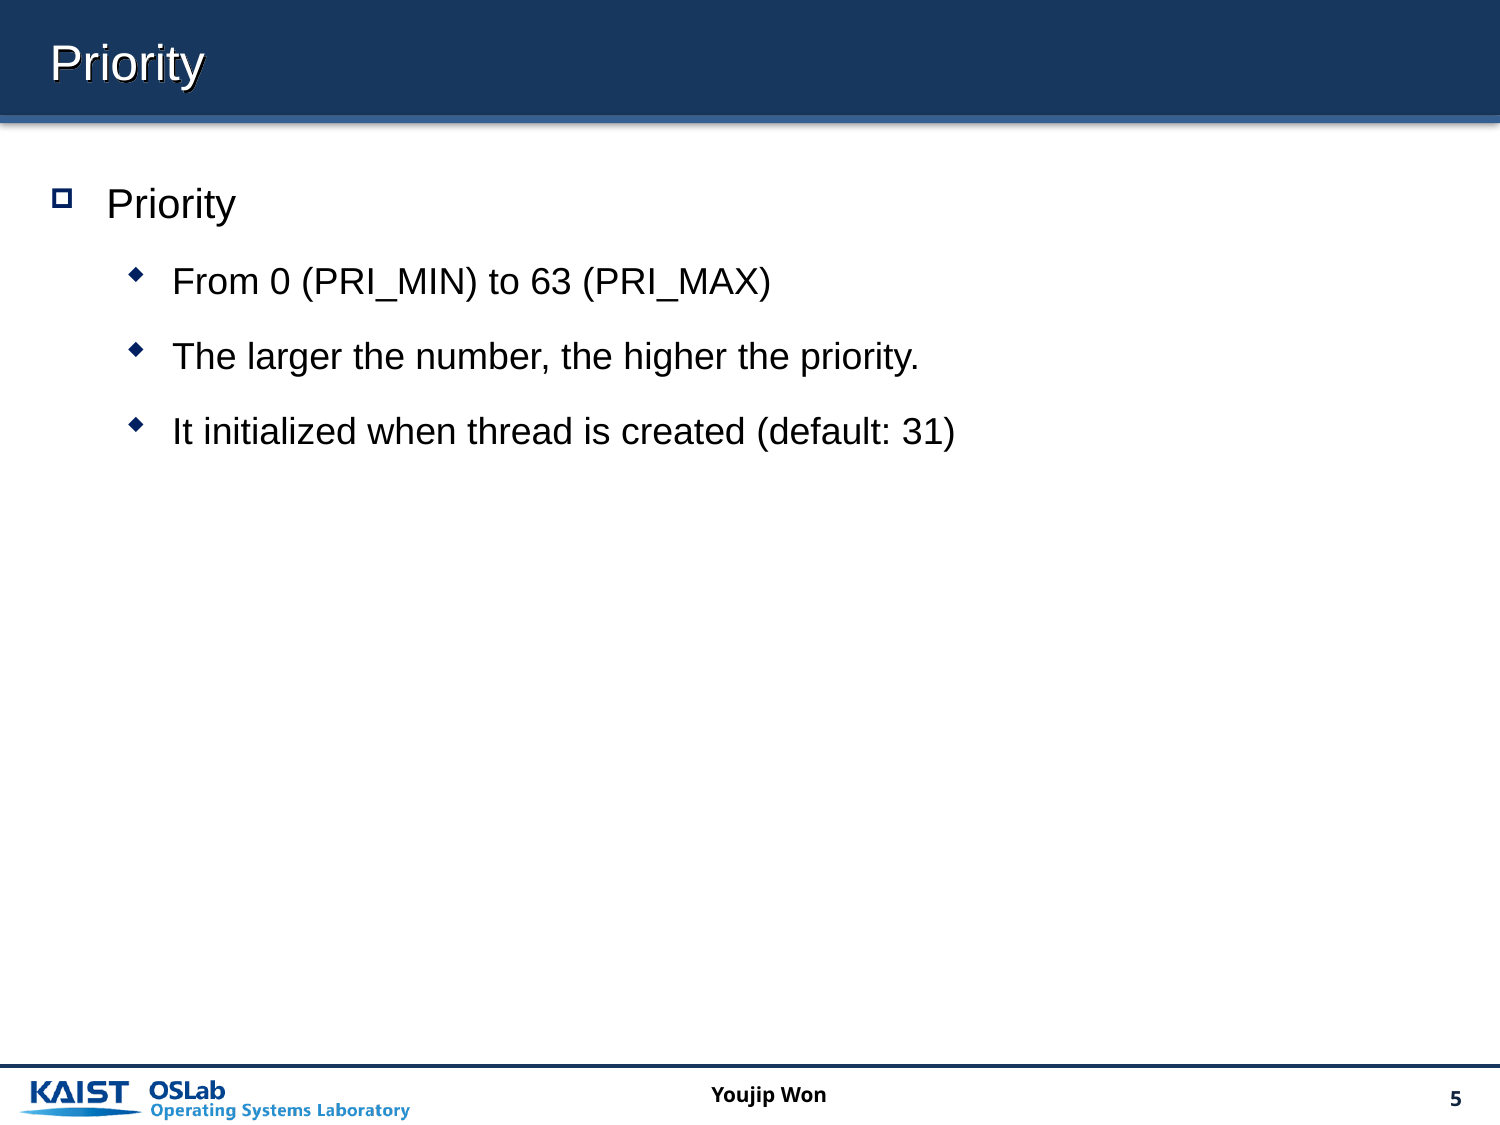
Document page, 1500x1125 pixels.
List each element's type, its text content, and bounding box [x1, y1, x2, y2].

slide_number 5 [1306, 1081, 1483, 1118]
footer Youjip Won [497, 1074, 1041, 1111]
list Priority From 0 (PRI_MIN) to 63 (PRI_MAX) The larger the number, the higher the priority. It initialized when thread is created (default: 31) [34, 144, 1477, 1048]
title Priority [34, 11, 1477, 109]
picture [17, 1056, 417, 1125]
